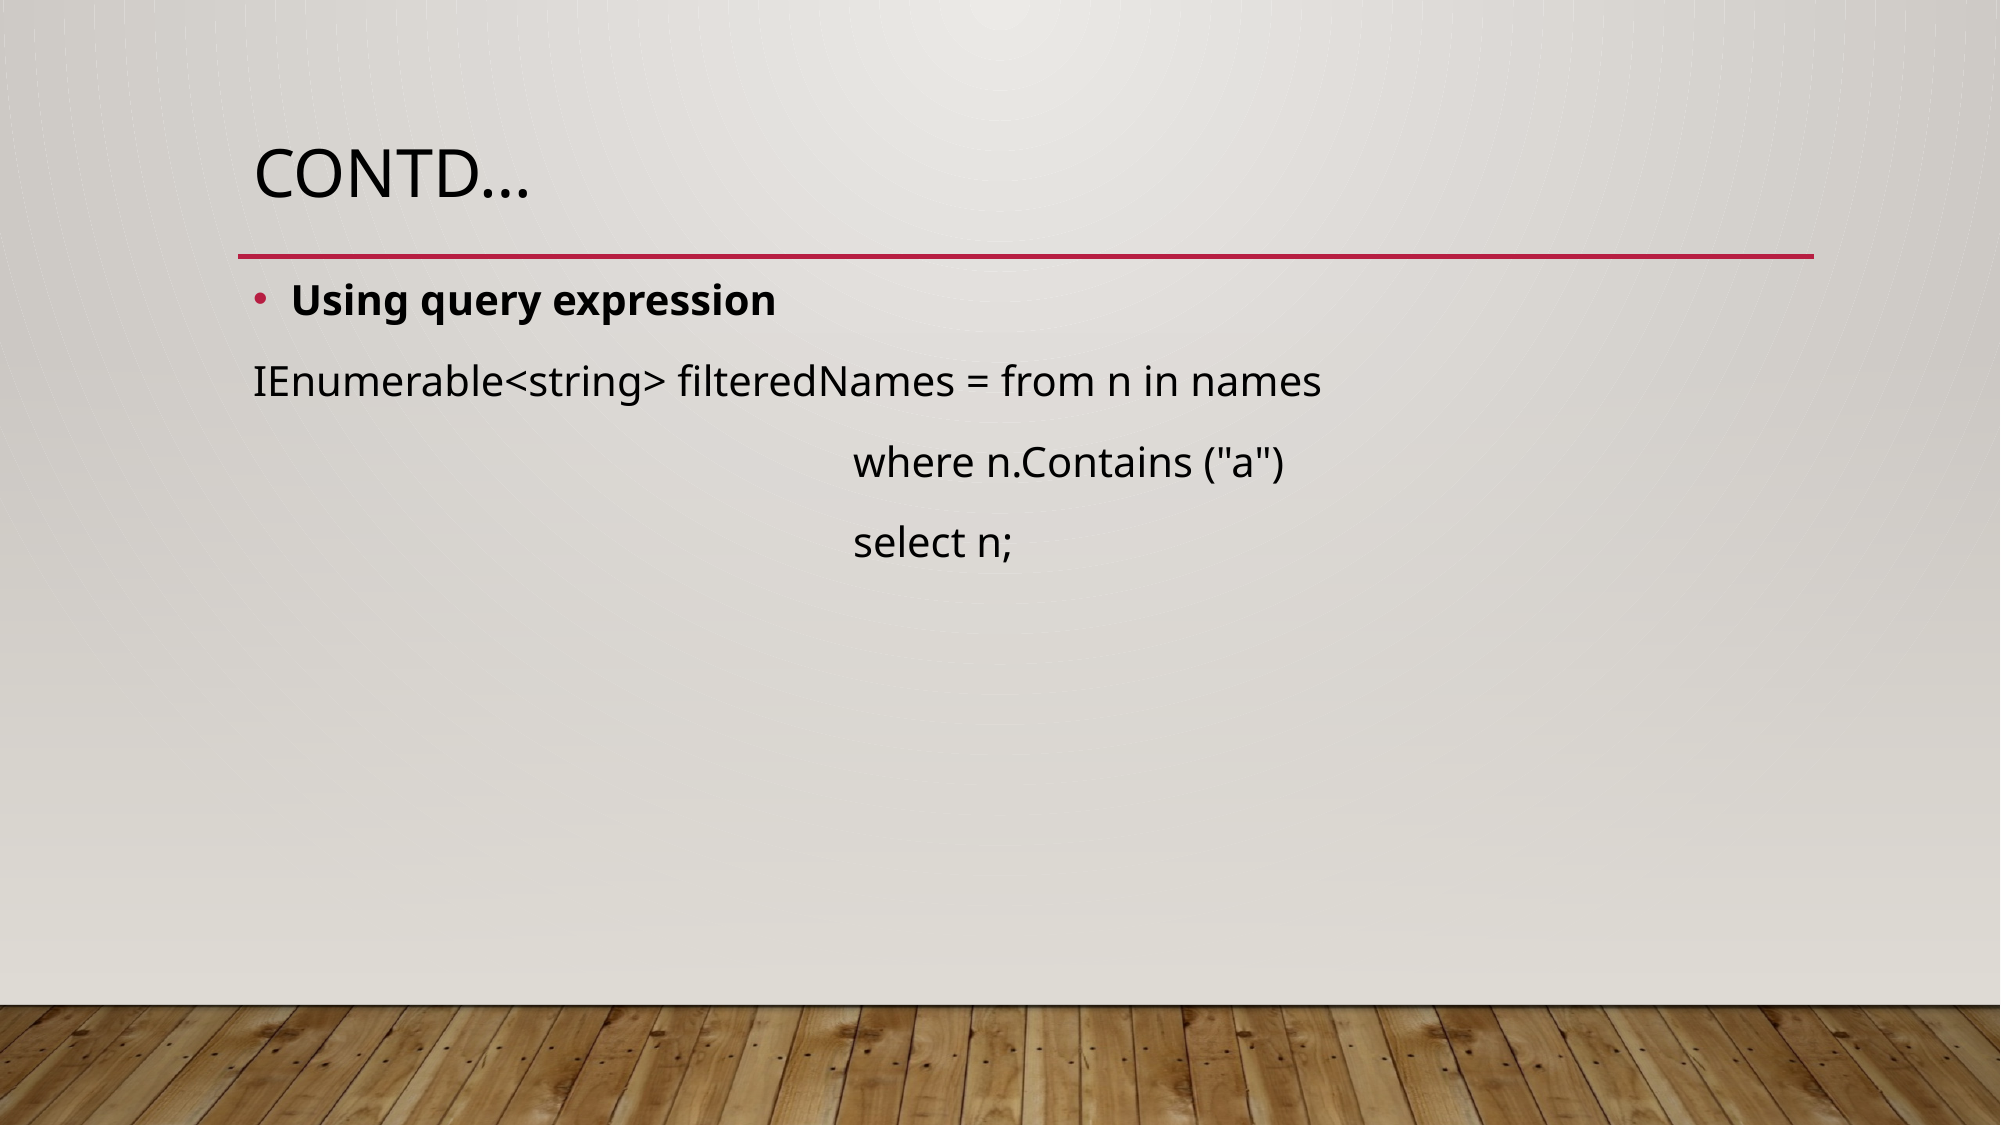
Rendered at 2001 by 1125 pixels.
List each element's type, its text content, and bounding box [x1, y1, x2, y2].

list Using query expression IEnumerable<string> filteredNames = from n in names where n.Contains ("a") select n; [238, 256, 1814, 1008]
picture [0, 1005, 2000, 1125]
title Contd… [238, 131, 1814, 256]
